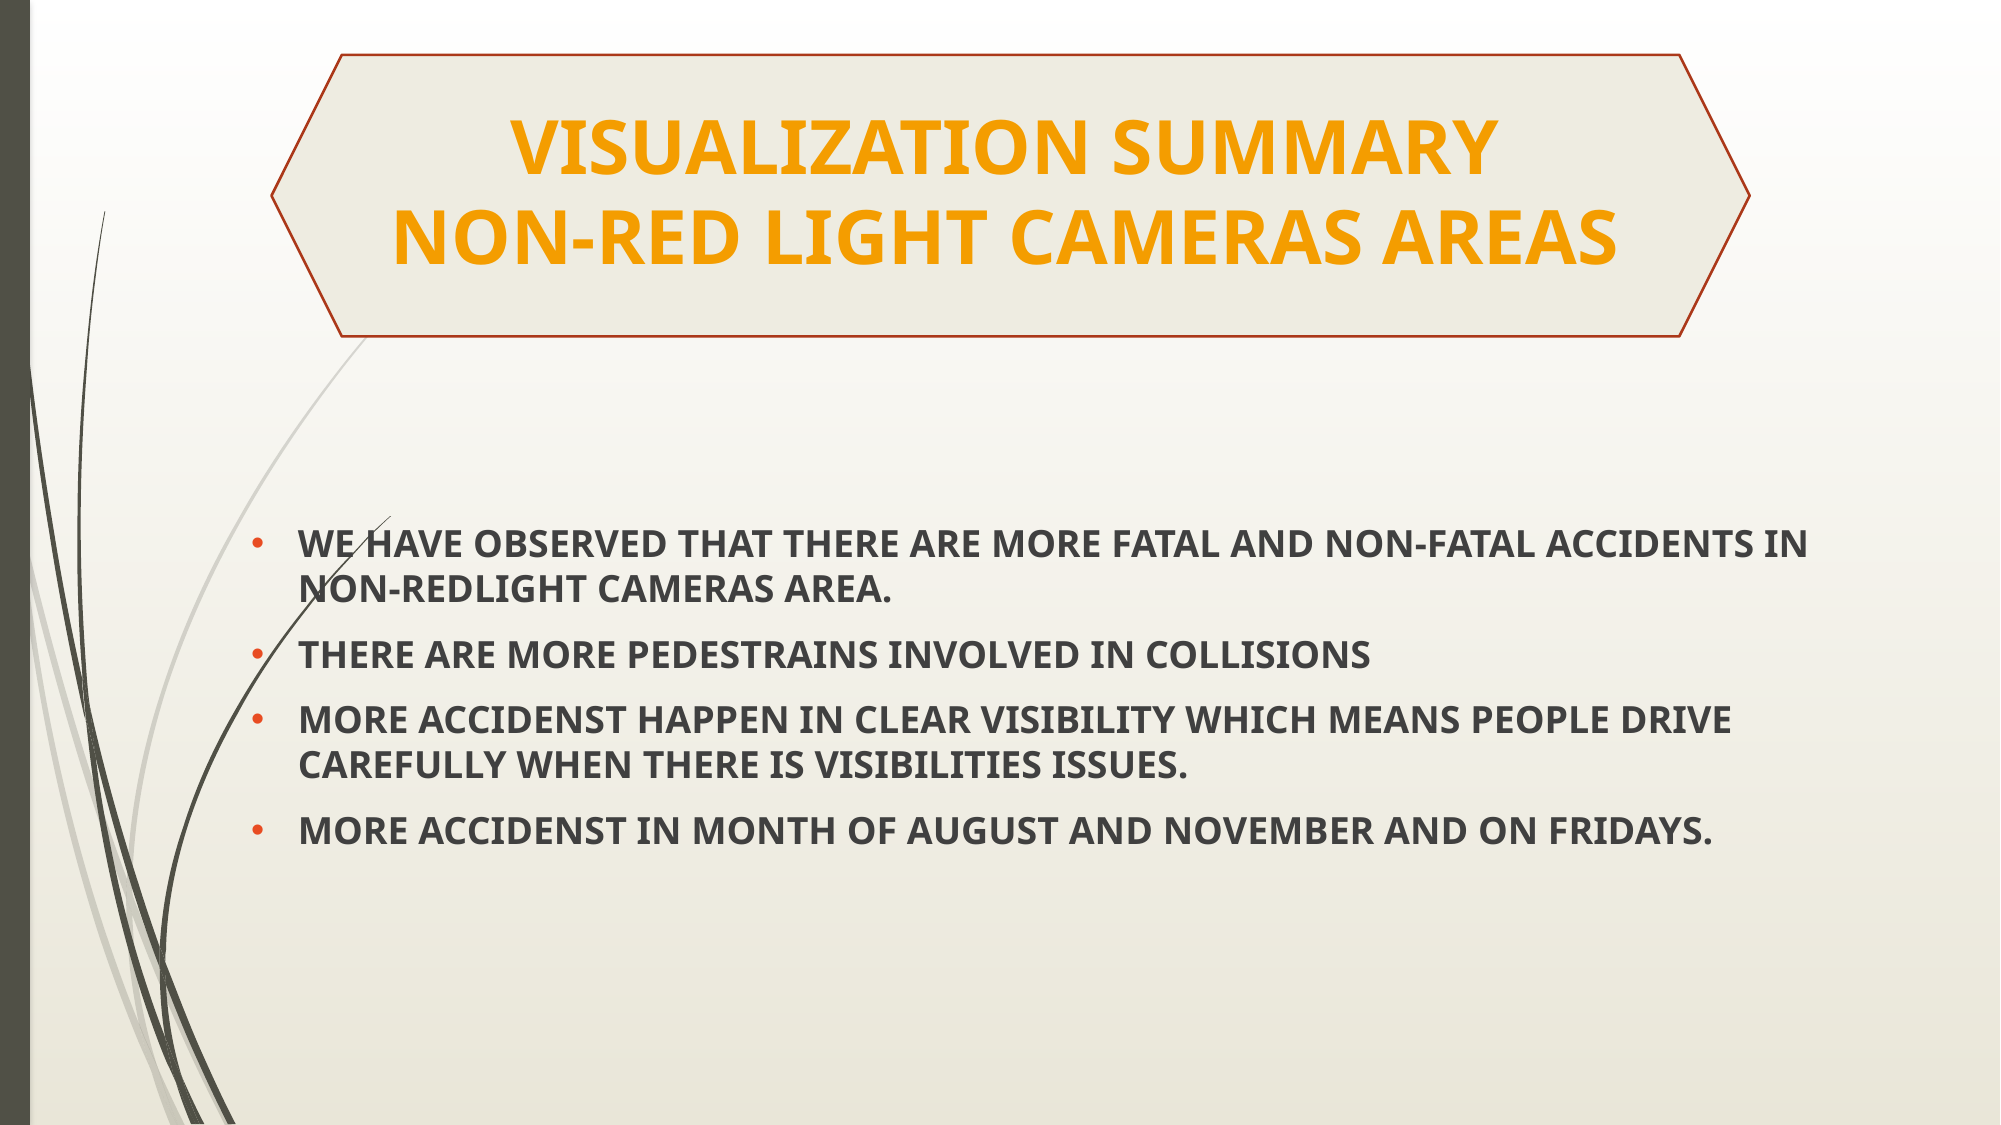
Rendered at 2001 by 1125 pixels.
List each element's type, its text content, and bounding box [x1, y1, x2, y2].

title VISUALIZATION SUMMARY NON-RED LIGHT CAMERAS AREAS [73, 0, 1938, 458]
list WE HAVE OBSERVED THAT THERE ARE MORE FATAL AND NON-FATAL ACCIDENTS IN NON-REDLIGHT CAMERAS AREA. THERE ARE MORE PEDESTRAINS INVOLVED IN COLLISIONS MORE ACCIDENST HAPPEN IN CLEAR VISIBILITY WHICH MEANS PEOPLE DRIVE CAREFULLY WHEN THERE IS VISIBILITIES ISSUES. MORE ACCIDENST IN MONTH OF AUGUST AND NOVEMBER AND ON FRIDAYS. [235, 458, 1896, 1125]
